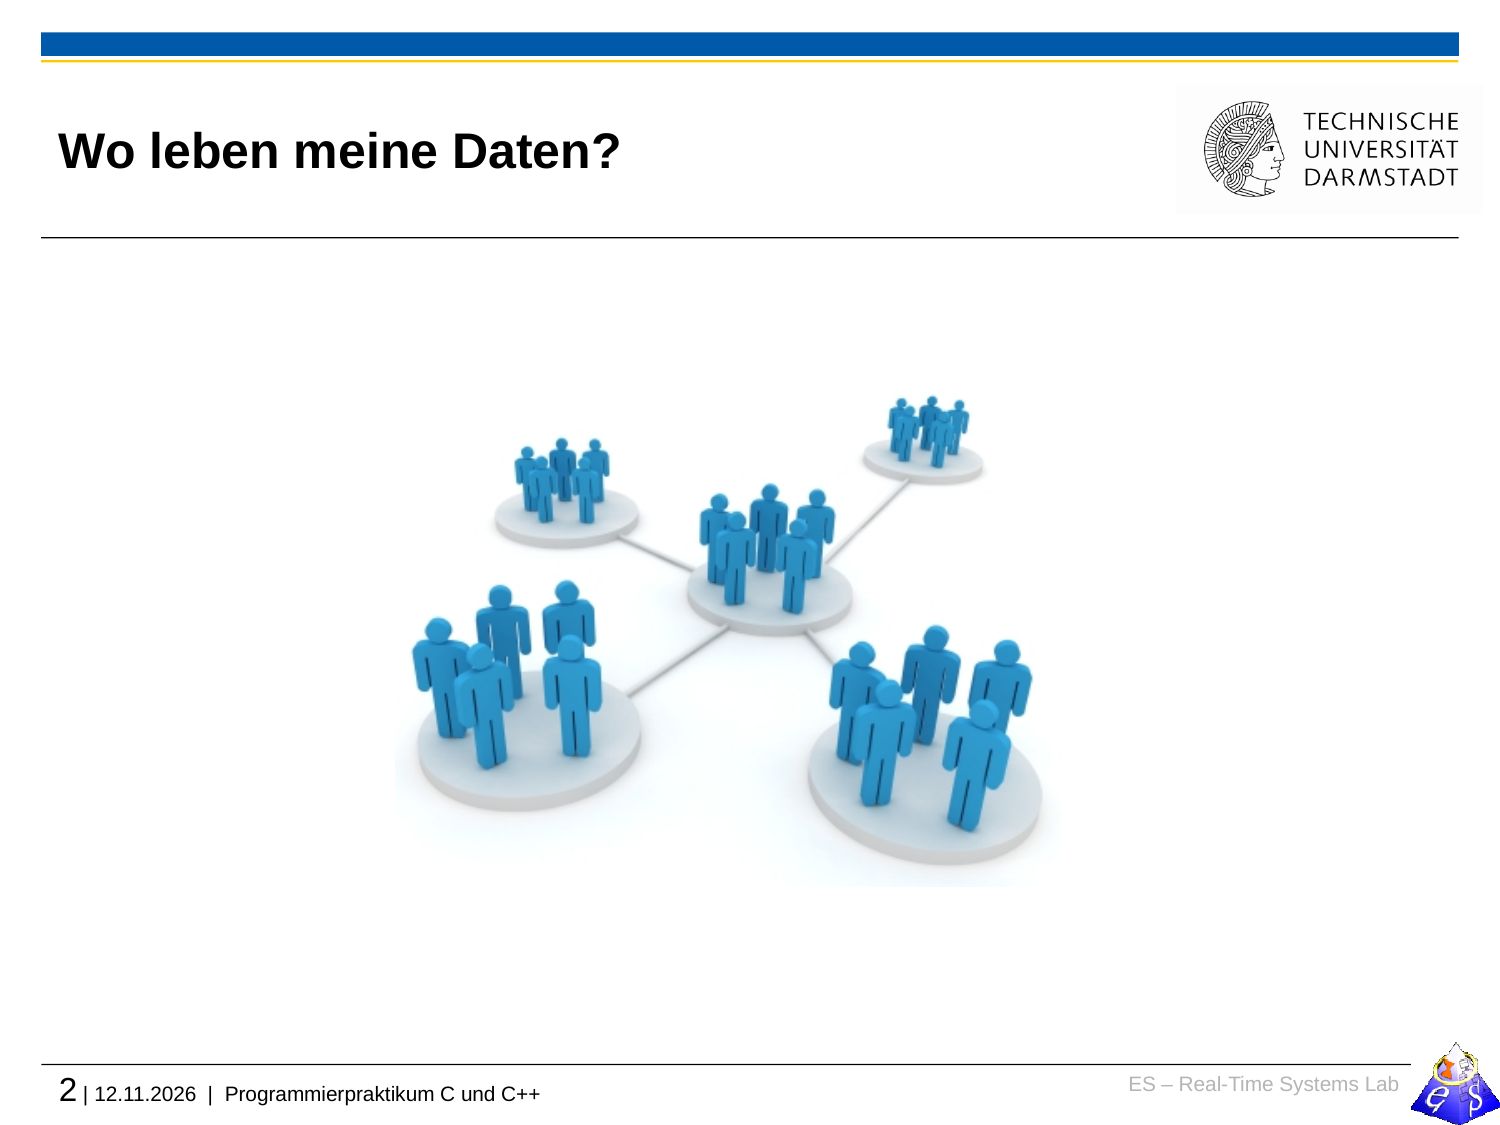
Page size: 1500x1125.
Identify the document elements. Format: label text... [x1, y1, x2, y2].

picture [395, 387, 1061, 887]
picture [1187, 84, 1483, 214]
title Wo leben meine Daten? [58, 80, 1187, 218]
picture [1411, 1041, 1500, 1125]
